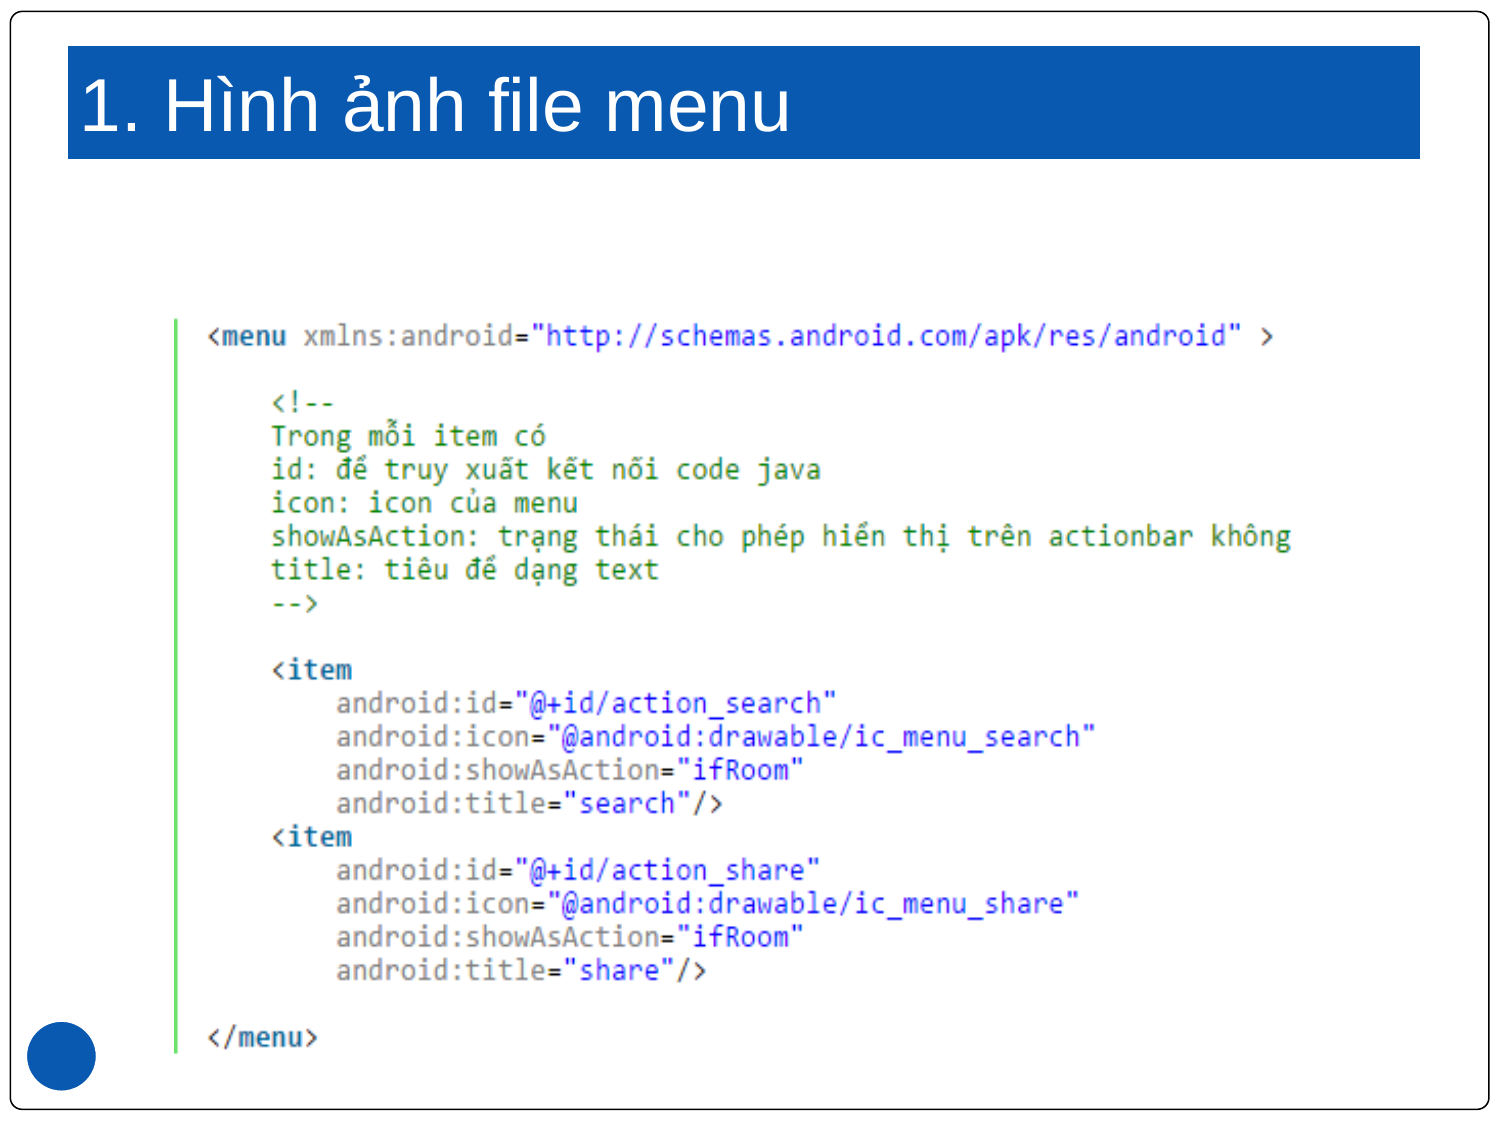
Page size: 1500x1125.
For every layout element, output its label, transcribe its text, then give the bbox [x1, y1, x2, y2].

title 1. Hình ảnh file menu [62, 40, 1426, 165]
picture [174, 314, 1376, 1063]
text_box [23, 1018, 99, 1094]
